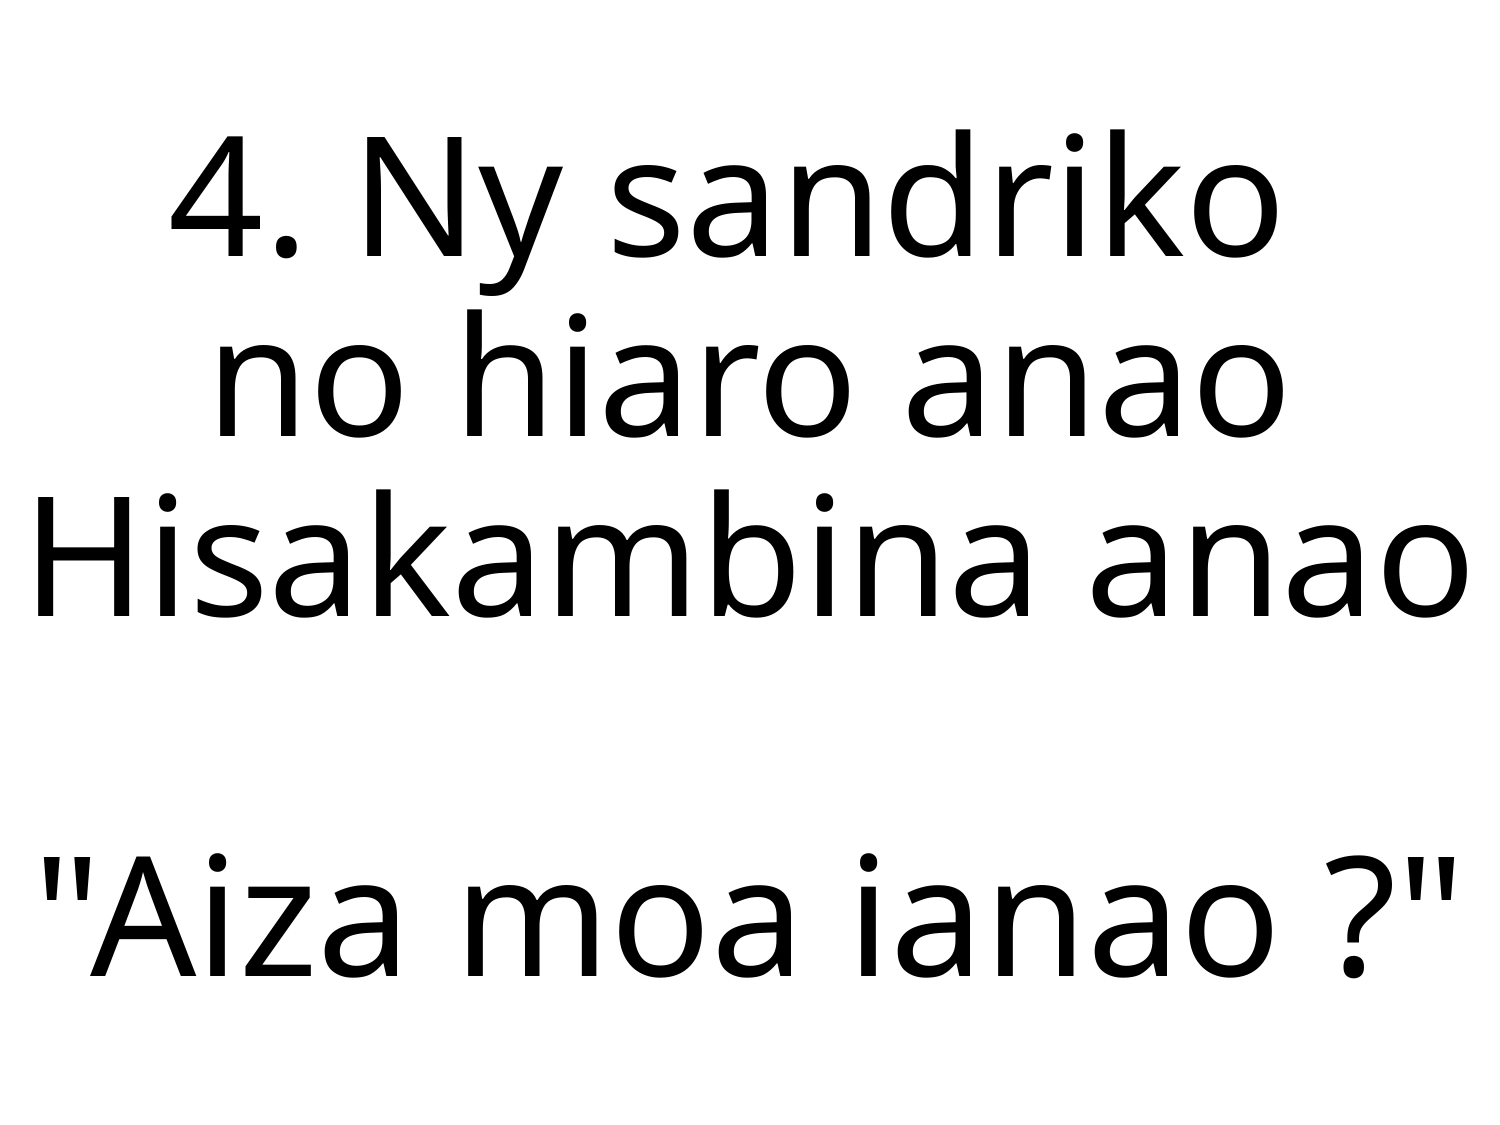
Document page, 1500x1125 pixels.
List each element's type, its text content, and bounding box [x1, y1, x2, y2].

title 4. Ny sandriko no hiaro anao Hisakambina anao "Aiza moa ianao ?" [0, 453, 1500, 672]
